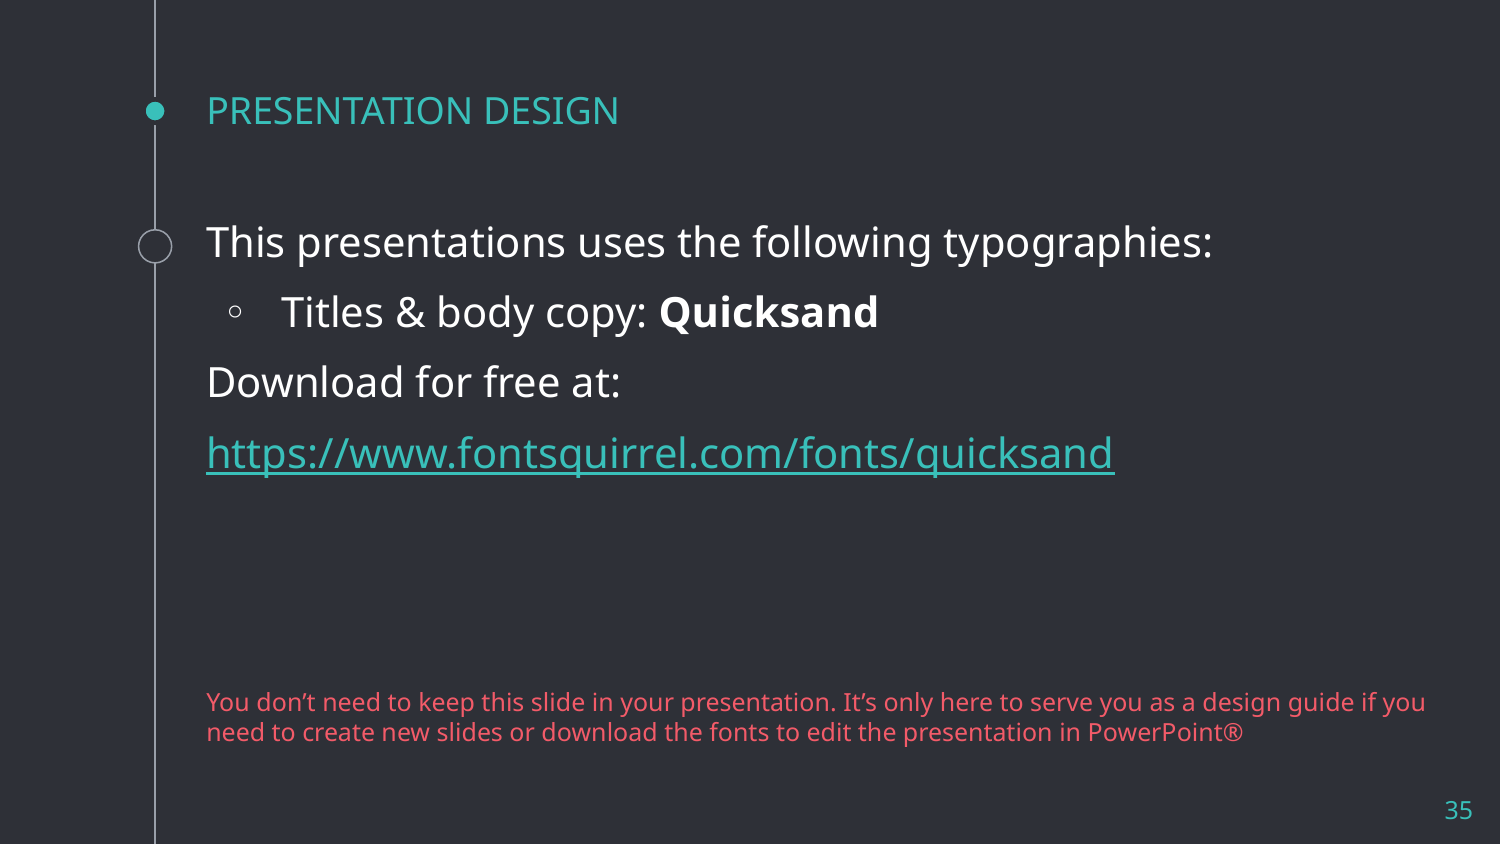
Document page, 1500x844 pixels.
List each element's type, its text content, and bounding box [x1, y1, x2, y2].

list This presentations uses the following typographies: Titles & body copy: Quicksand Download for free at: https://www.fontsquirrel.com/fonts/quicksand [191, 200, 1317, 671]
text_box You don’t need to keep this slide in your presentation. It’s only here to serve you as a design guide if you need to create new slides or download the fonts to edit the presentation in PowerPoint® [191, 671, 1451, 760]
slide_number 35 [1398, 779, 1489, 832]
title PRESENTATION DESIGN [191, 90, 1317, 147]
